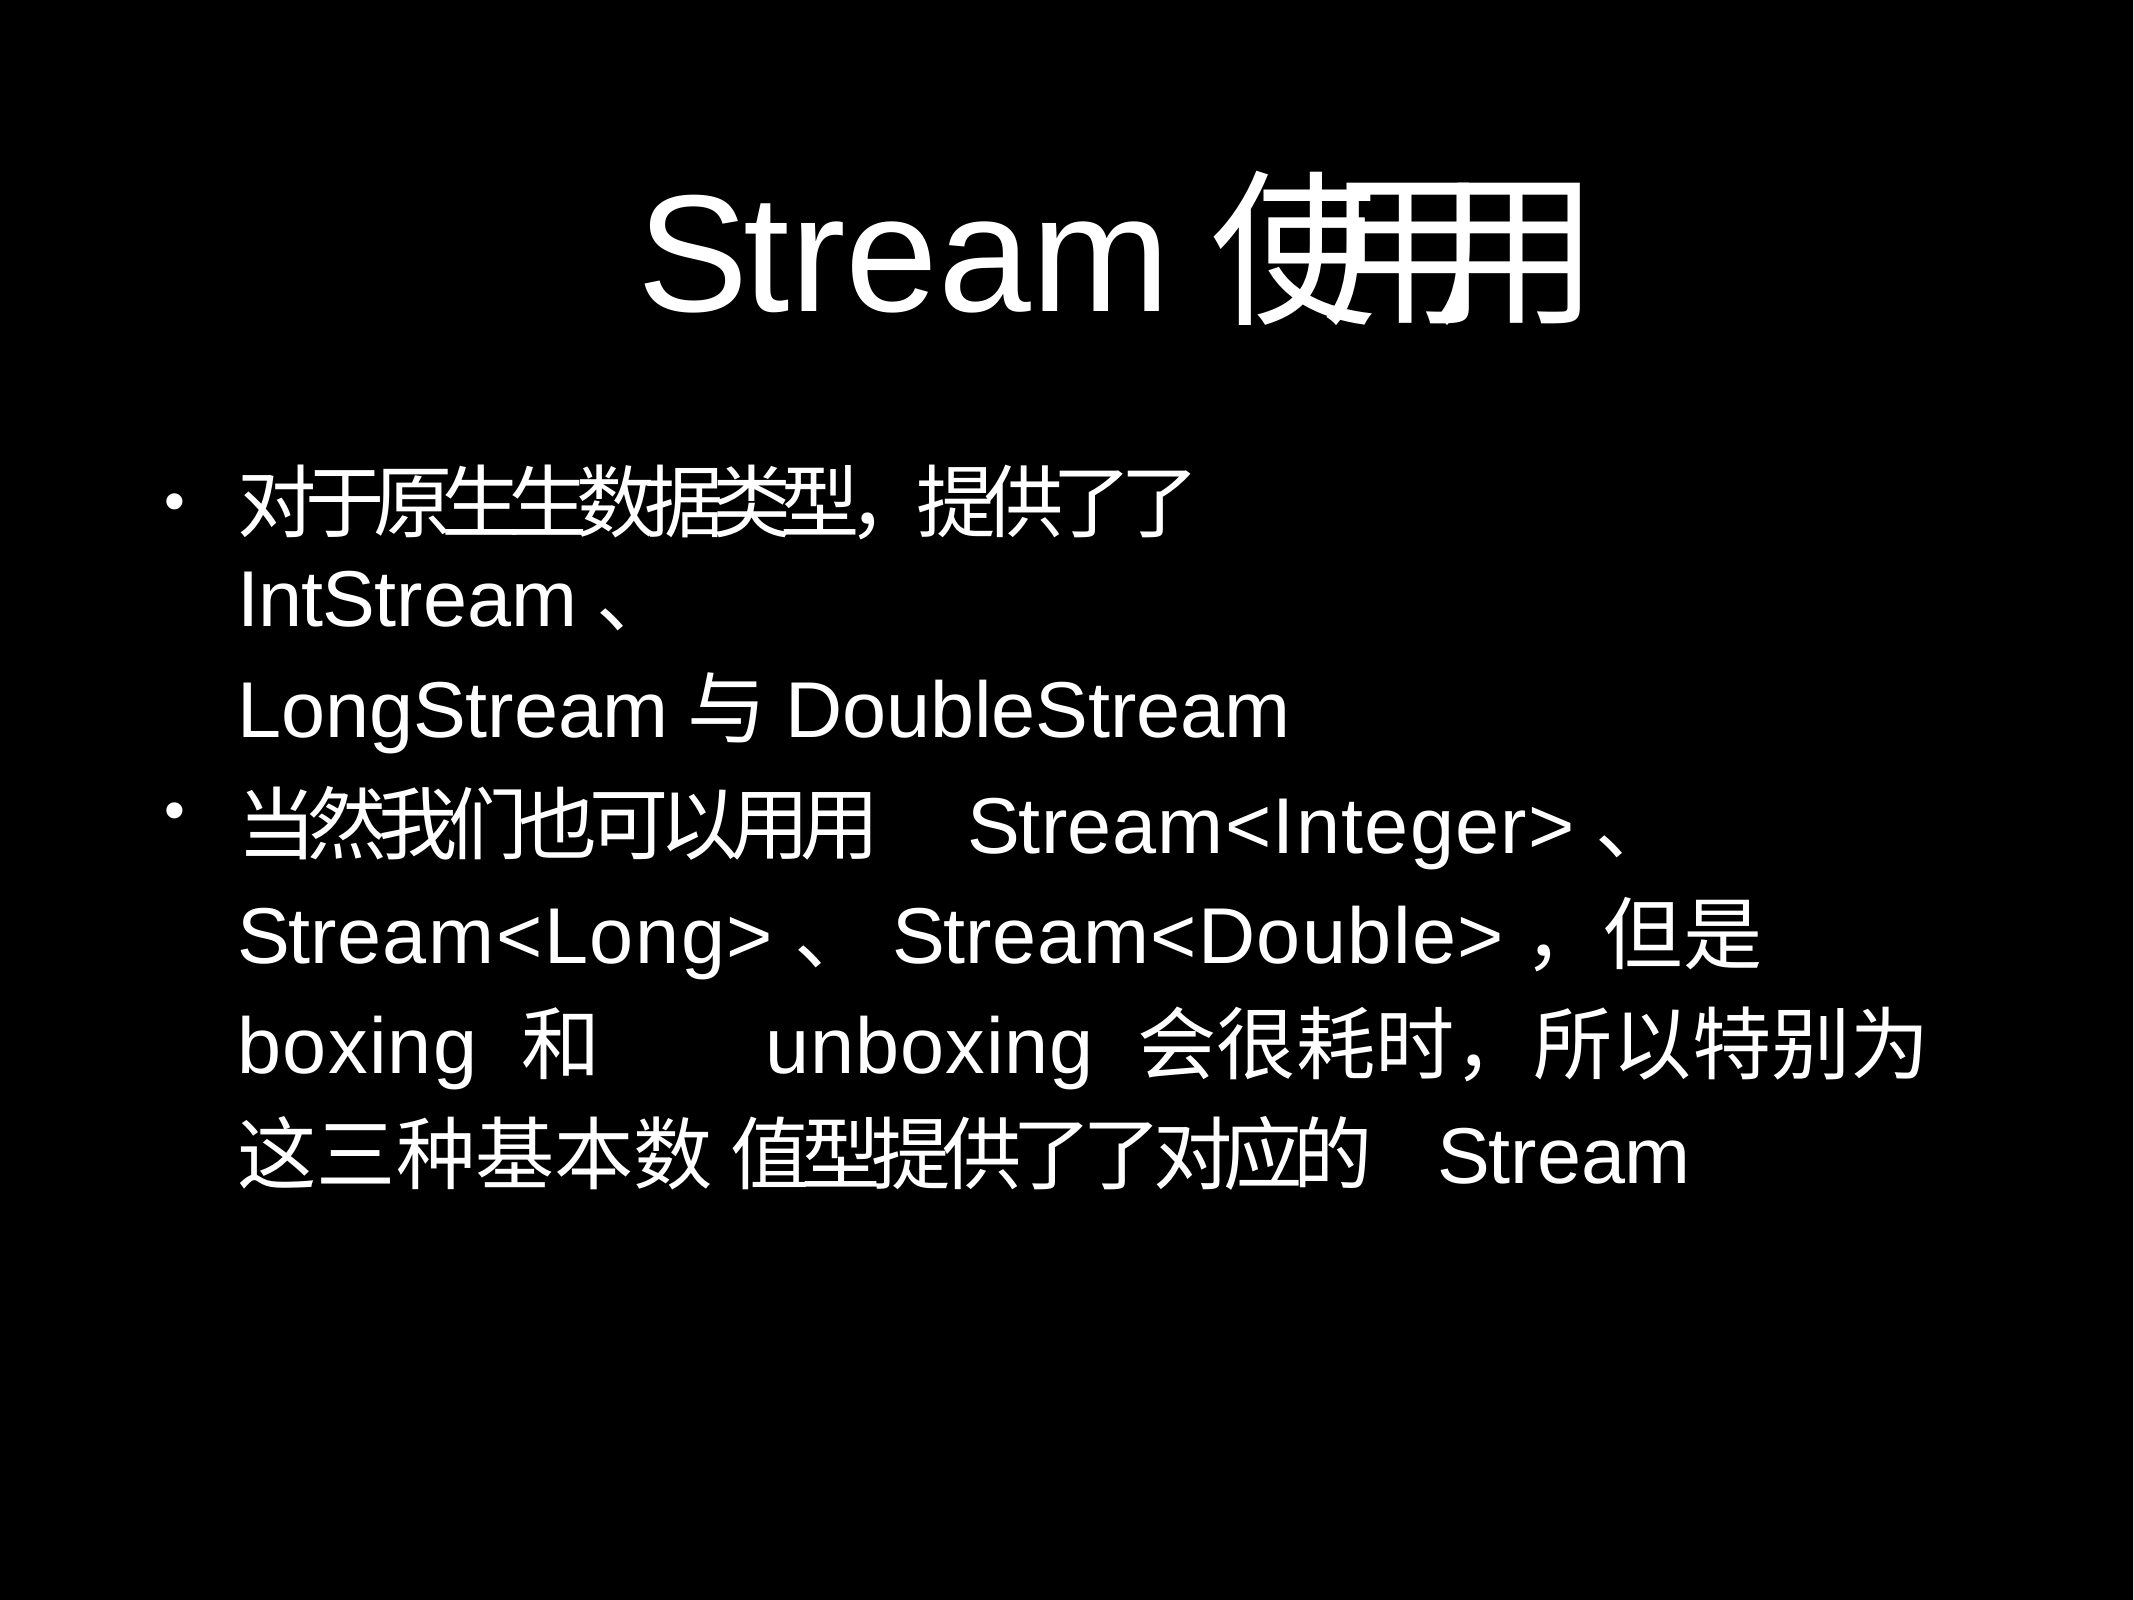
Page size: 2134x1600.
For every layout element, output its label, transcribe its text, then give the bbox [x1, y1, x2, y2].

list 当然我们也可以⽤用 Stream<Integer>、 Stream<Long>、Stream<Double>，但是 boxing 和 unboxing 会很耗时，所以特别为这三种基本数 值型提供了了对应的 Stream [162, 440, 1971, 1600]
title Stream使⽤用 [162, 144, 1971, 412]
